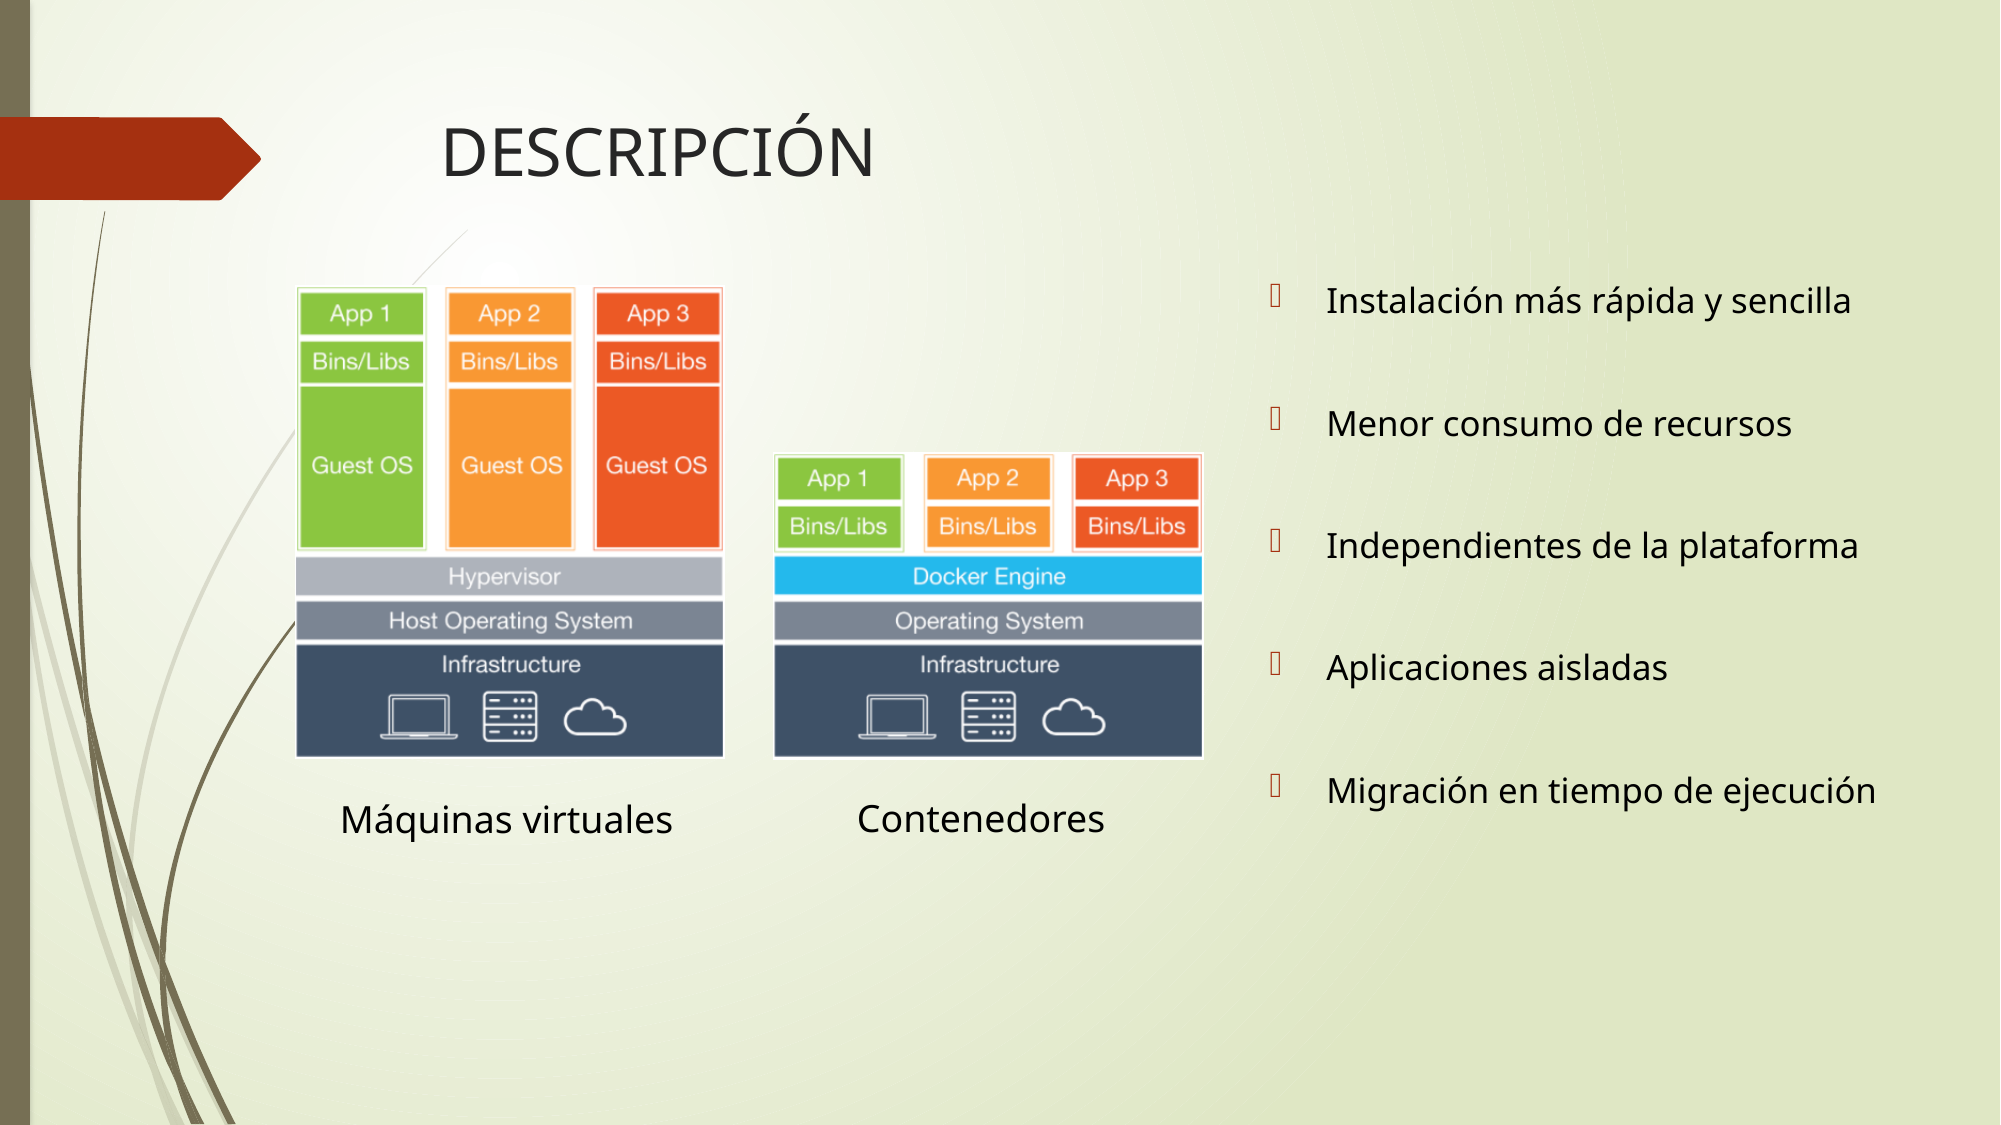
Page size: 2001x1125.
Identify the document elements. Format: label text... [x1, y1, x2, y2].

title DESCRIPCIÓN [425, 102, 1888, 313]
picture [773, 451, 1204, 760]
list [356, 795, 1198, 881]
text_box Contenedores [842, 787, 1121, 848]
picture [294, 285, 726, 759]
text_box Máquinas virtuales [324, 788, 689, 848]
list Instalación más rápida y sencilla Menor consumo de recursos Independientes de la plataforma Aplicaciones aisladas Migración en tiempo de ejecución [1254, 271, 1949, 822]
